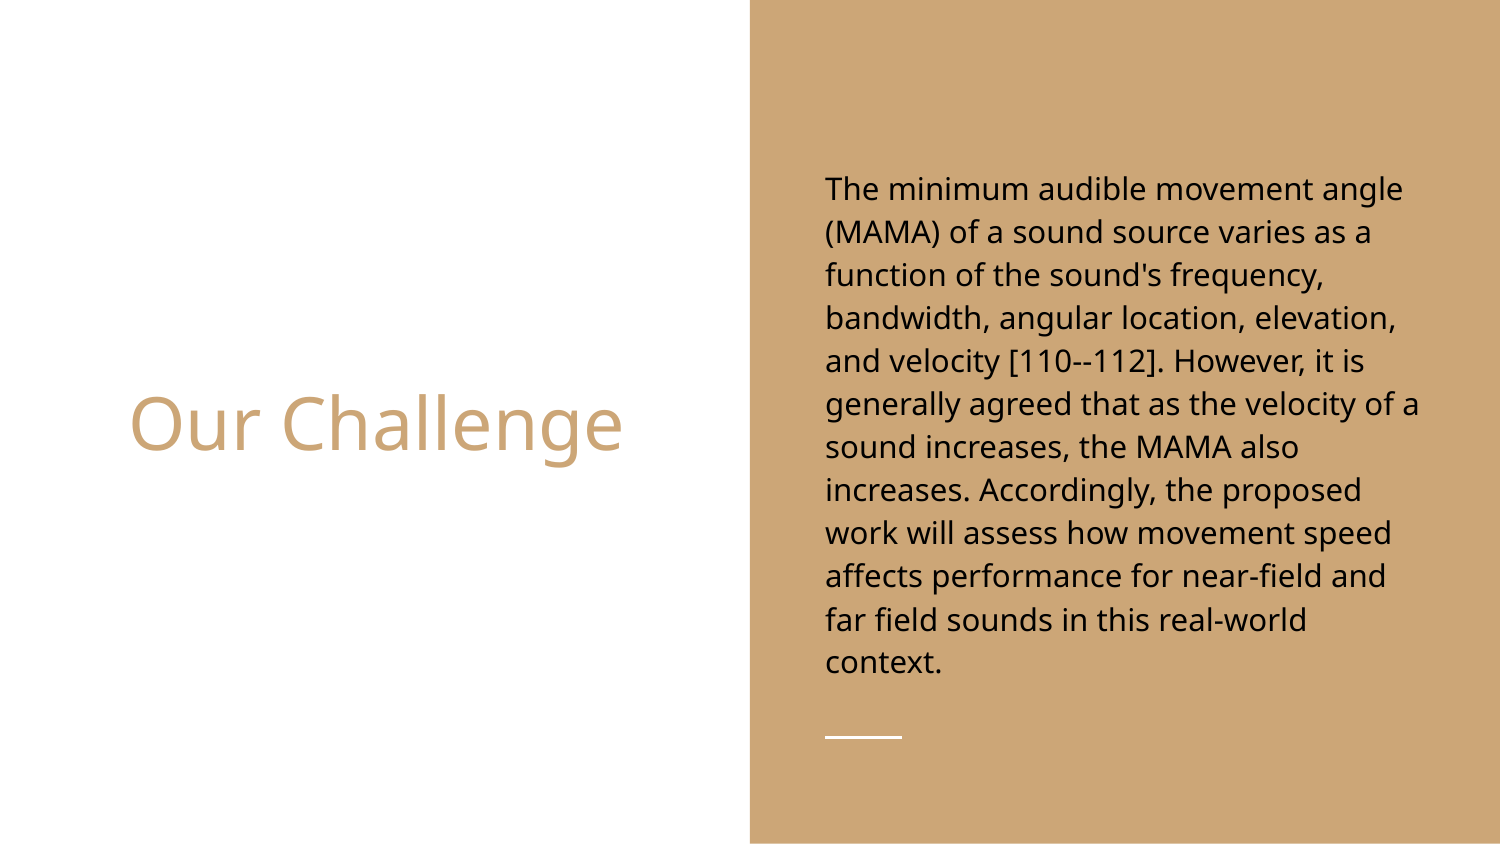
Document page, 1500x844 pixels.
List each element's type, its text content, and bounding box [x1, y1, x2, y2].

title Our Challenge [45, 356, 709, 487]
list The minimum audible movement angle (MAMA) of a sound source varies as a function of the sound's frequency, bandwidth, angular location, elevation, and velocity [110--112]. However, it is generally agreed that as the velocity of a sound increases, the MAMA also increases. Accordingly, the proposed work will assess how movement speed affects performance for near-field and far field sounds in this real-world context. [810, 118, 1440, 725]
